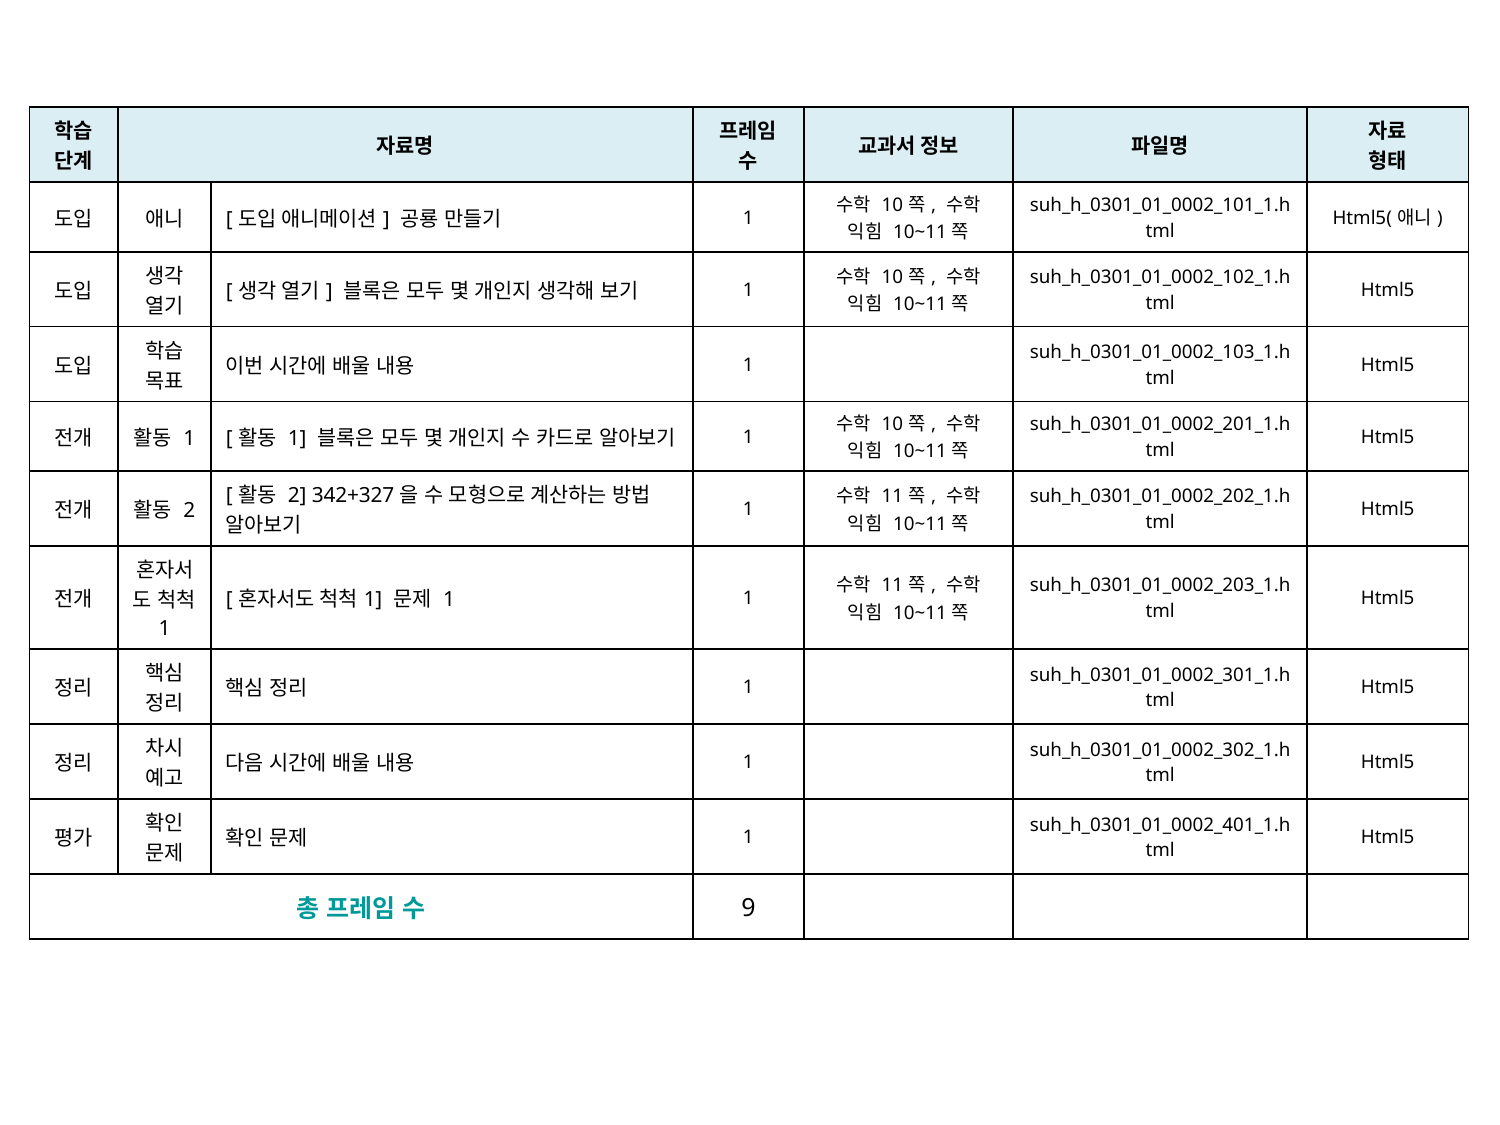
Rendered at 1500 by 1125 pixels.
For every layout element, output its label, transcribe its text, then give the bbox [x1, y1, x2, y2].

table_cell suh_h_0301_01_0002_103_1.html [1014, 327, 1306, 401]
table_cell 전개 [30, 472, 117, 545]
table_cell Html5 [1308, 253, 1468, 326]
table_cell 도입 [30, 253, 117, 326]
table_cell 생각 열기 [119, 253, 210, 326]
table_cell 1 [694, 800, 803, 873]
table_header 파일명 [1014, 108, 1306, 181]
table_cell 1 [694, 547, 803, 648]
table_cell Html5 [1308, 800, 1468, 873]
table_header 프레임 수 [694, 108, 803, 181]
table_cell 다음 시간에 배울 내용 [212, 725, 692, 798]
table_cell Html5 [1308, 547, 1468, 648]
table_cell 정리 [30, 650, 117, 723]
table_cell 핵심 정리 [119, 650, 210, 723]
table_cell [805, 875, 1012, 938]
table_header 자료명 [119, 108, 692, 181]
table_cell [1014, 875, 1306, 938]
table_cell Html5(애니) [1308, 183, 1468, 251]
table_cell 핵심 정리 [212, 650, 692, 723]
table_cell 혼자서도 척척1 [119, 547, 210, 648]
table_cell 정리 [30, 725, 117, 798]
table_cell [활동 1] 블록은 모두 몇 개인지 수 카드로 알아보기 [212, 402, 692, 470]
table_cell Html5 [1308, 327, 1468, 401]
table_cell 수학 10쪽, 수학 익힘 10~11쪽 [805, 253, 1012, 326]
table_cell suh_h_0301_01_0002_201_1.html [1014, 402, 1306, 470]
table_cell 차시 예고 [119, 725, 210, 798]
table_cell 전개 [30, 547, 117, 648]
table_cell Html5 [1308, 650, 1468, 723]
table_cell [805, 327, 1012, 401]
table_cell 1 [694, 650, 803, 723]
table_cell suh_h_0301_01_0002_401_1.html [1014, 800, 1306, 873]
table_header 자료 형태 [1308, 108, 1468, 181]
table_cell suh_h_0301_01_0002_102_1.html [1014, 253, 1306, 326]
table_cell suh_h_0301_01_0002_203_1.html [1014, 547, 1306, 648]
table_cell 1 [694, 402, 803, 470]
table_cell 수학 10쪽, 수학 익힘 10~11쪽 [805, 183, 1012, 251]
table_cell Html5 [1308, 725, 1468, 798]
table_cell 활동 1 [119, 402, 210, 470]
table_cell [1308, 875, 1468, 938]
table_cell 총 프레임 수 [30, 875, 692, 938]
table_cell 1 [694, 327, 803, 401]
table_cell 1 [694, 183, 803, 251]
table_header 교과서 정보 [805, 108, 1012, 181]
table_cell [805, 800, 1012, 873]
table_cell [활동 2] 342+327을 수 모형으로 계산하는 방법 알아보기 [212, 472, 692, 545]
table_cell [805, 650, 1012, 723]
table_cell 확인 문제 [119, 800, 210, 873]
table_cell 1 [694, 725, 803, 798]
table_cell 애니 [119, 183, 210, 251]
table_cell suh_h_0301_01_0002_202_1.html [1014, 472, 1306, 545]
table_cell 도입 [30, 183, 117, 251]
table_cell suh_h_0301_01_0002_302_1.html [1014, 725, 1306, 798]
table_header 학습 단계 [30, 108, 117, 181]
table_cell 1 [694, 253, 803, 326]
table_cell Html5 [1308, 472, 1468, 545]
table_cell 수학 10쪽, 수학 익힘 10~11쪽 [805, 402, 1012, 470]
table_cell 도입 [30, 327, 117, 401]
table_cell 수학 11쪽, 수학 익힘 10~11쪽 [805, 547, 1012, 648]
table_cell [도입 애니메이션] 공룡 만들기 [212, 183, 692, 251]
table_cell Html5 [1308, 402, 1468, 470]
table_cell [805, 725, 1012, 798]
table_cell 1 [694, 472, 803, 545]
table_cell 이번 시간에 배울 내용 [212, 327, 692, 401]
table_cell [생각 열기] 블록은 모두 몇 개인지 생각해 보기 [212, 253, 692, 326]
table_cell [혼자서도 척척1] 문제 1 [212, 547, 692, 648]
table_cell 9 [694, 875, 803, 938]
table_cell 확인 문제 [212, 800, 692, 873]
table_cell suh_h_0301_01_0002_301_1.html [1014, 650, 1306, 723]
table_cell 학습 목표 [119, 327, 210, 401]
table_cell suh_h_0301_01_0002_101_1.html [1014, 183, 1306, 251]
table_cell 활동 2 [119, 472, 210, 545]
table_cell 전개 [30, 402, 117, 470]
table_cell 평가 [30, 800, 117, 873]
table_cell 수학 11쪽, 수학 익힘 10~11쪽 [805, 472, 1012, 545]
